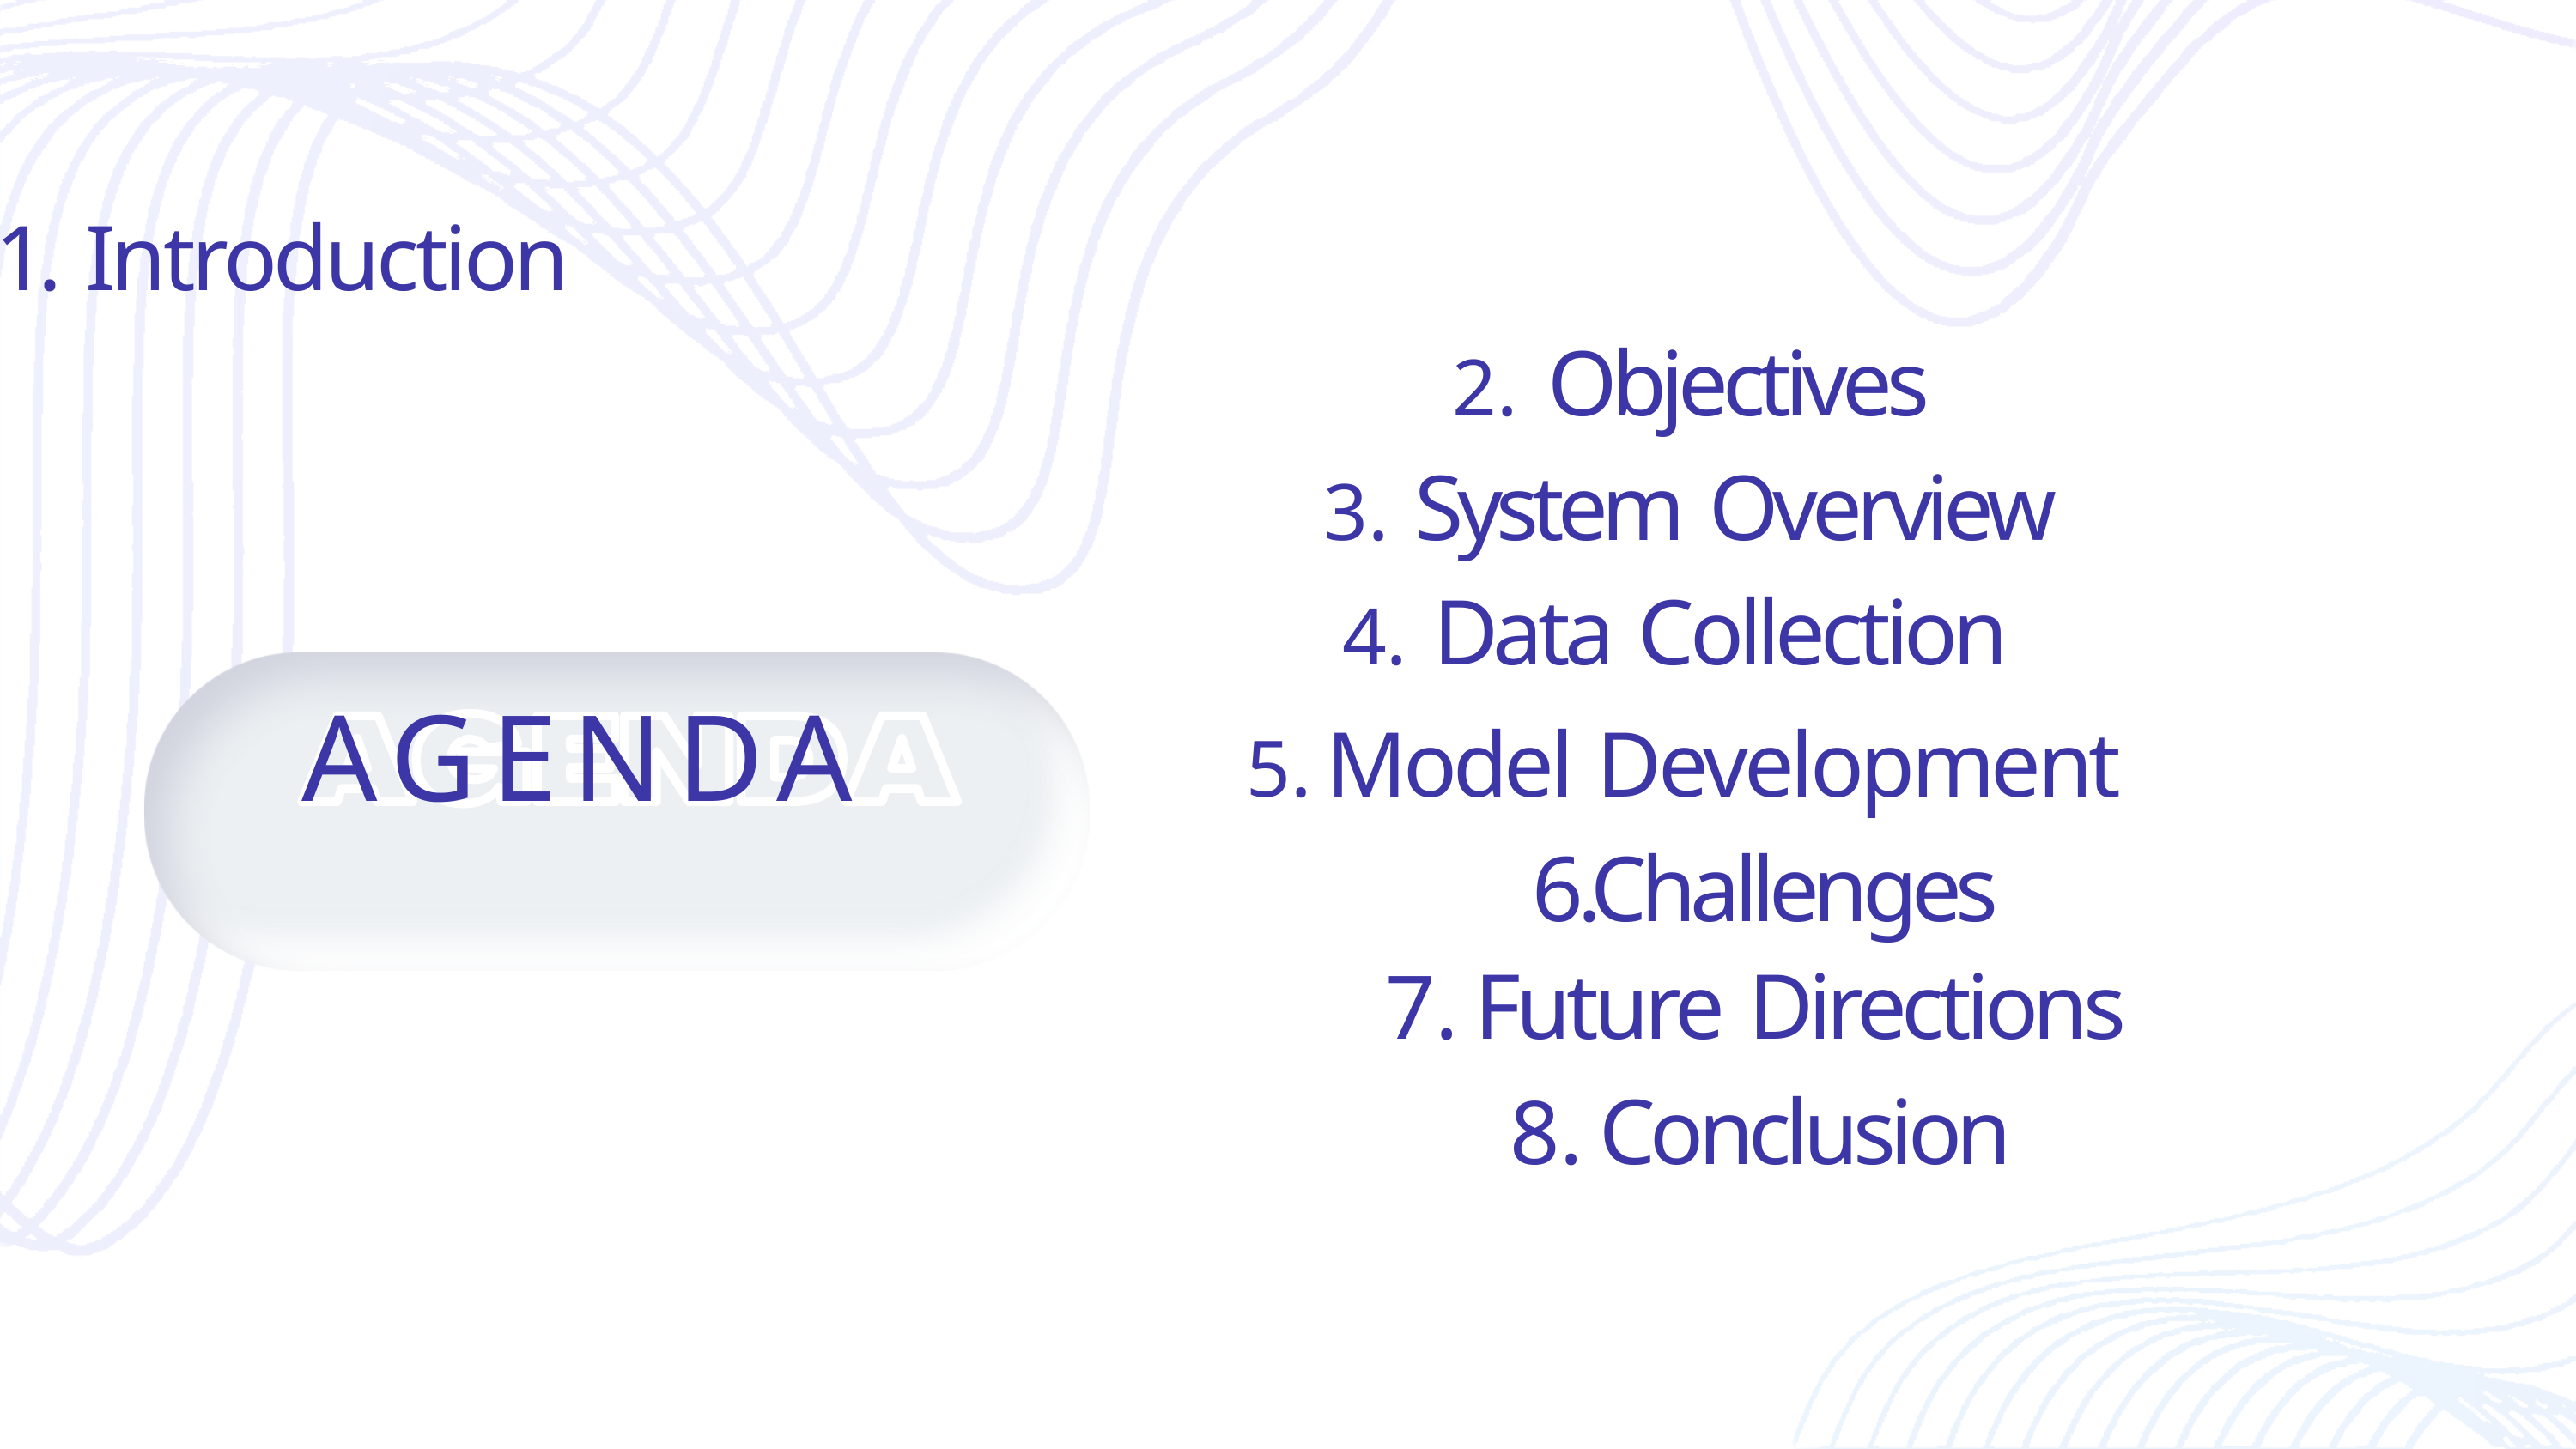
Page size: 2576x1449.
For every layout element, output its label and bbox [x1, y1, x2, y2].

text_box [0, 0, 2576, 1449]
